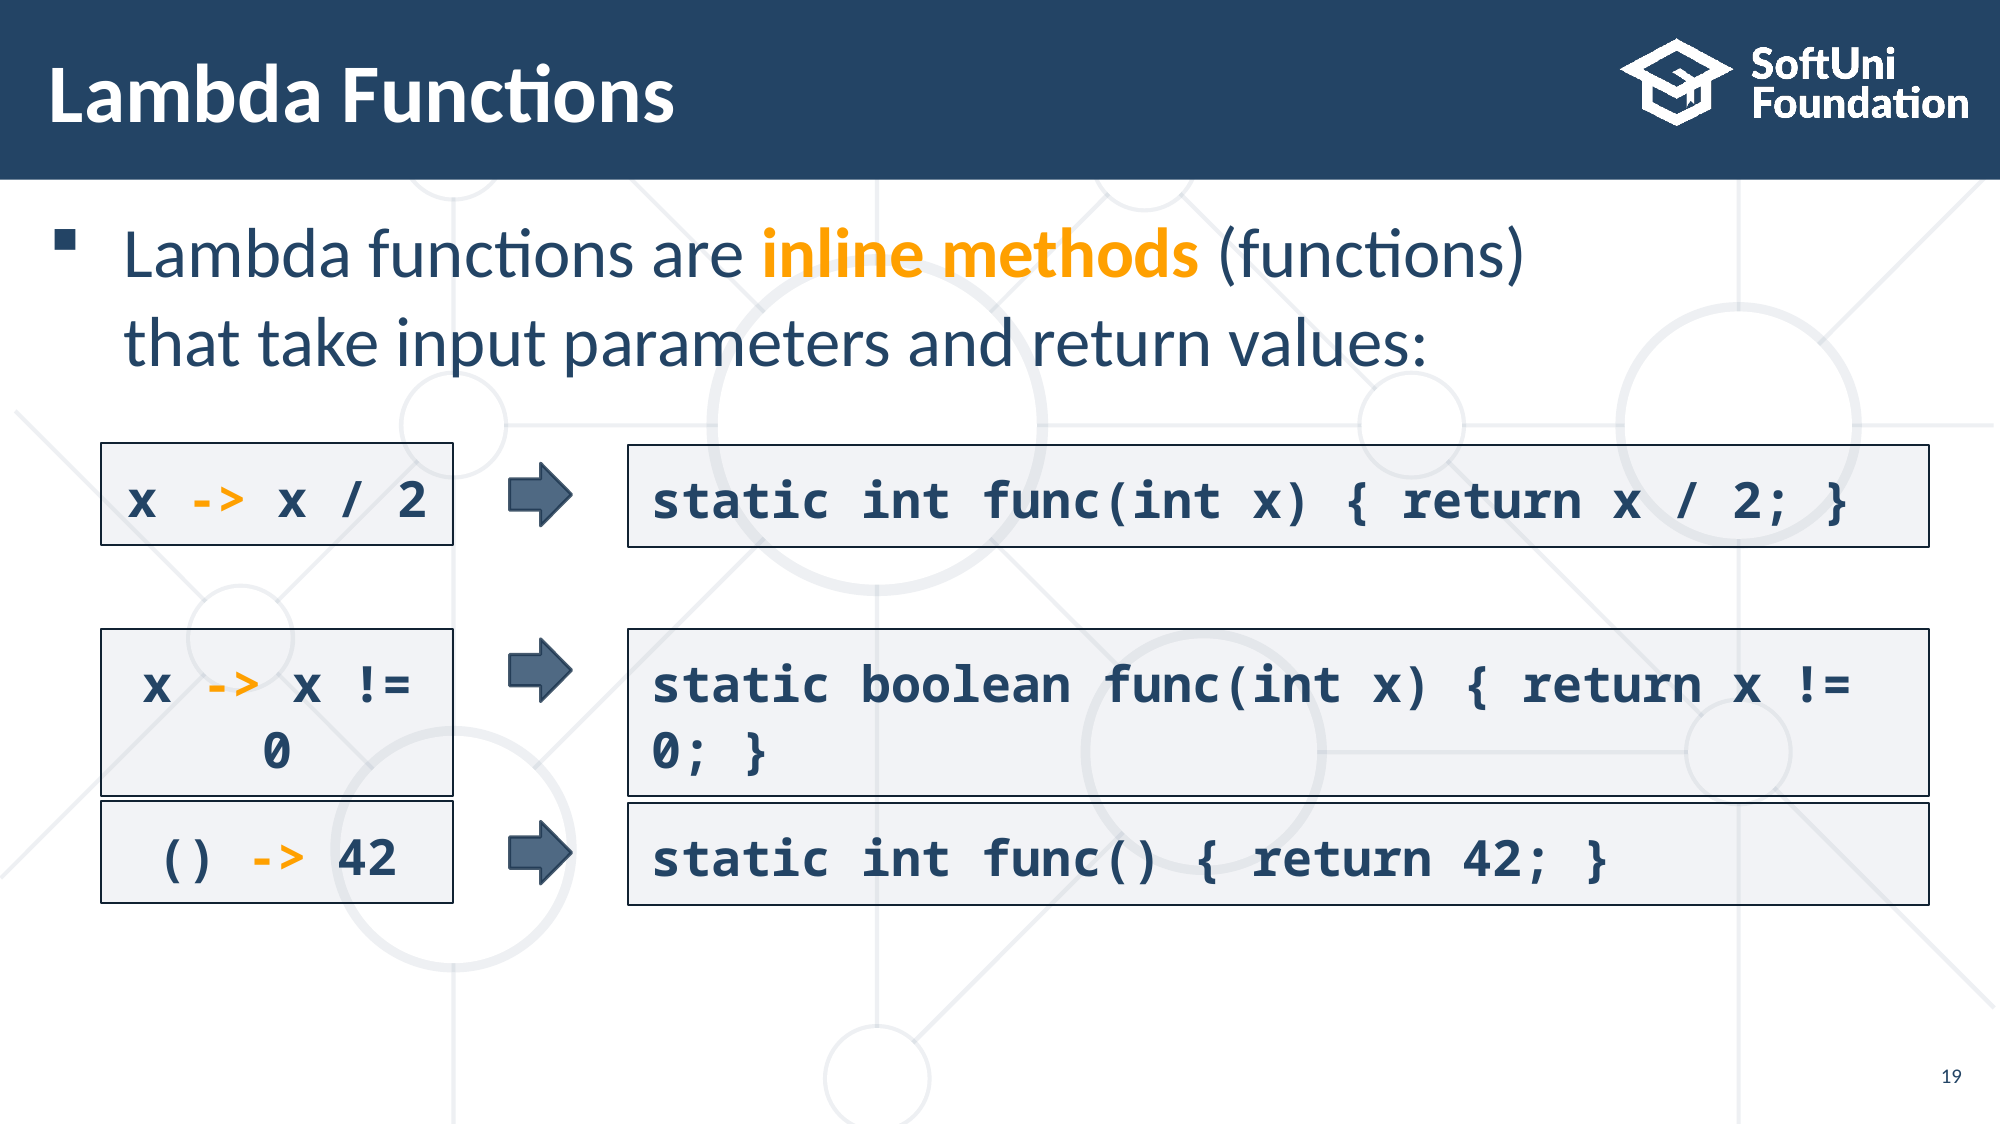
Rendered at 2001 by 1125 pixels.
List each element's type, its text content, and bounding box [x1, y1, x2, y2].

list Lambda functions are inline methods (functions) that take input parameters and return values: [31, 196, 1970, 1050]
picture [1619, 38, 1968, 126]
text_box static boolean func(int x) { return x != 0; } [628, 629, 1929, 797]
text_box static int func() { return 42; } [628, 803, 1929, 905]
text_box [507, 461, 574, 528]
text_box x -> x != 0 [101, 629, 453, 797]
text_box [507, 819, 574, 886]
text_box [507, 636, 574, 704]
slide_number 19 [1897, 1049, 1968, 1101]
text_box () -> 42 [101, 801, 453, 903]
text_box x -> x / 2 [101, 443, 453, 545]
title Lambda Functions [31, 16, 1591, 162]
text_box static int func(int x) { return x / 2; } [628, 445, 1929, 547]
